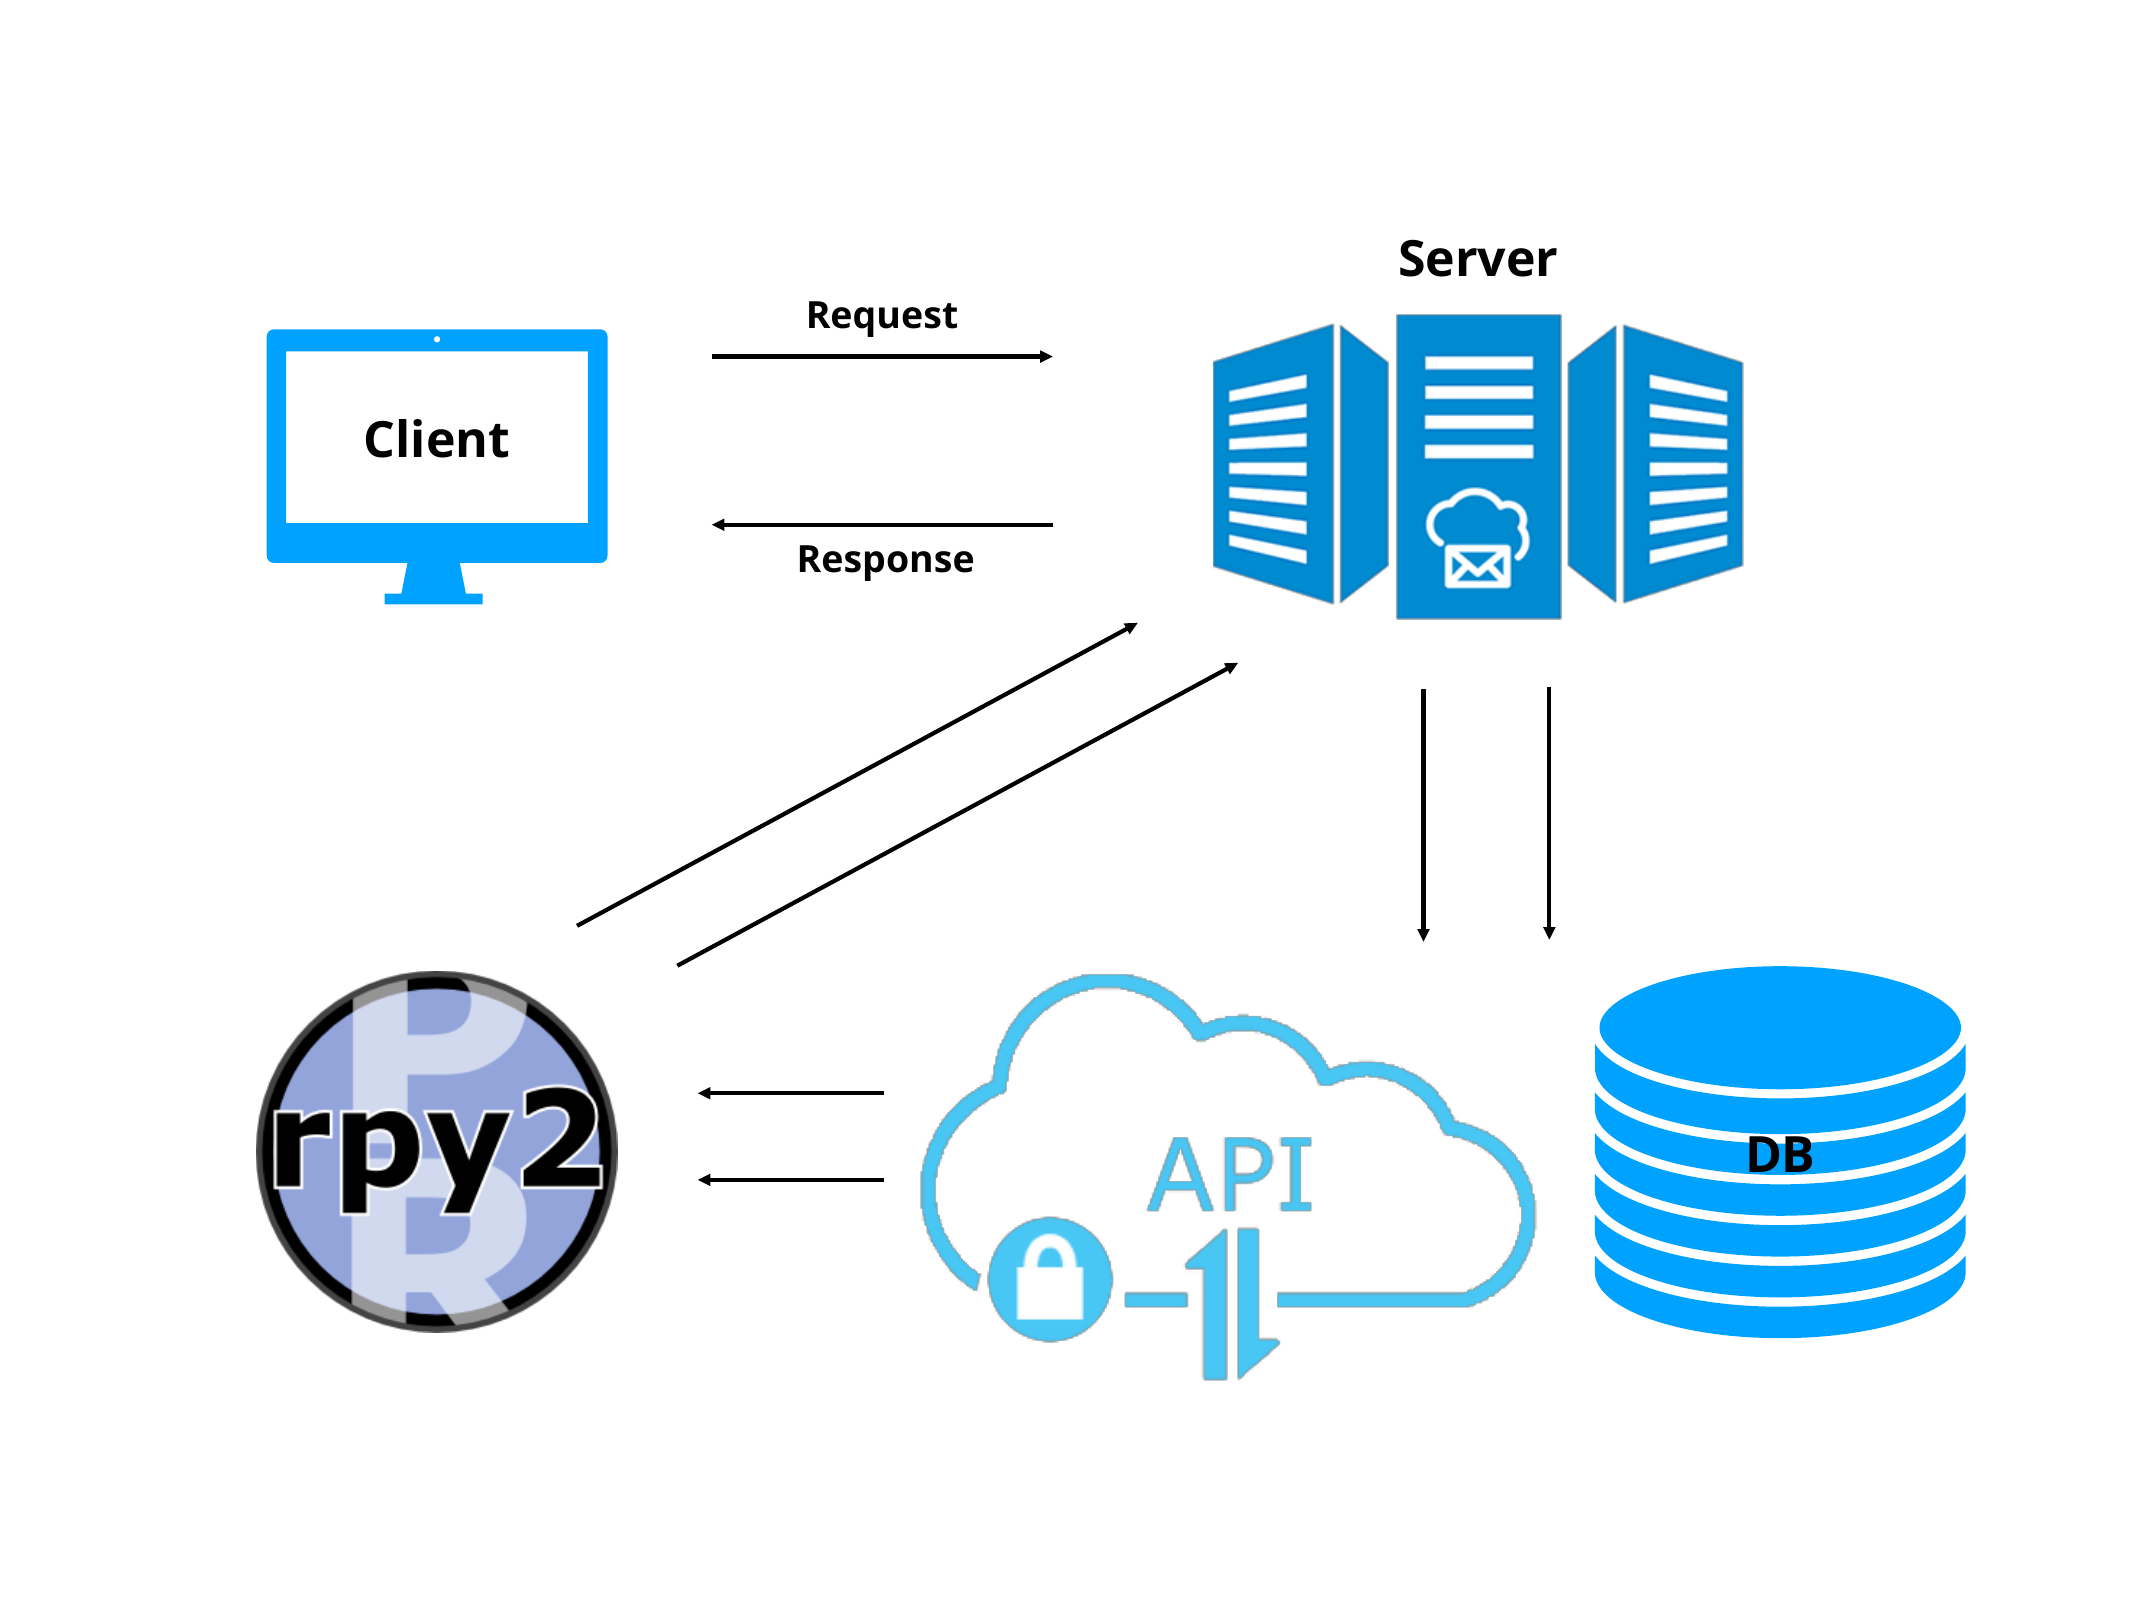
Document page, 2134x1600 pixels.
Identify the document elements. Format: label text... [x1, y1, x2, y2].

text_box [711, 518, 769, 531]
text_box Client [344, 393, 530, 483]
text_box [576, 622, 1138, 926]
picture [1212, 314, 1744, 620]
text_box Request [783, 276, 981, 351]
text_box [1417, 688, 1430, 942]
text_box Server [1376, 211, 1581, 301]
text_box [677, 662, 1239, 966]
text_box Response [769, 520, 1003, 595]
text_box [711, 350, 1053, 363]
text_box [1594, 965, 1966, 1339]
text_box [697, 1087, 884, 1100]
text_box [1543, 686, 1556, 940]
picture [915, 971, 1541, 1389]
text_box [266, 329, 608, 605]
text_box [697, 1173, 884, 1187]
picture [256, 971, 619, 1334]
